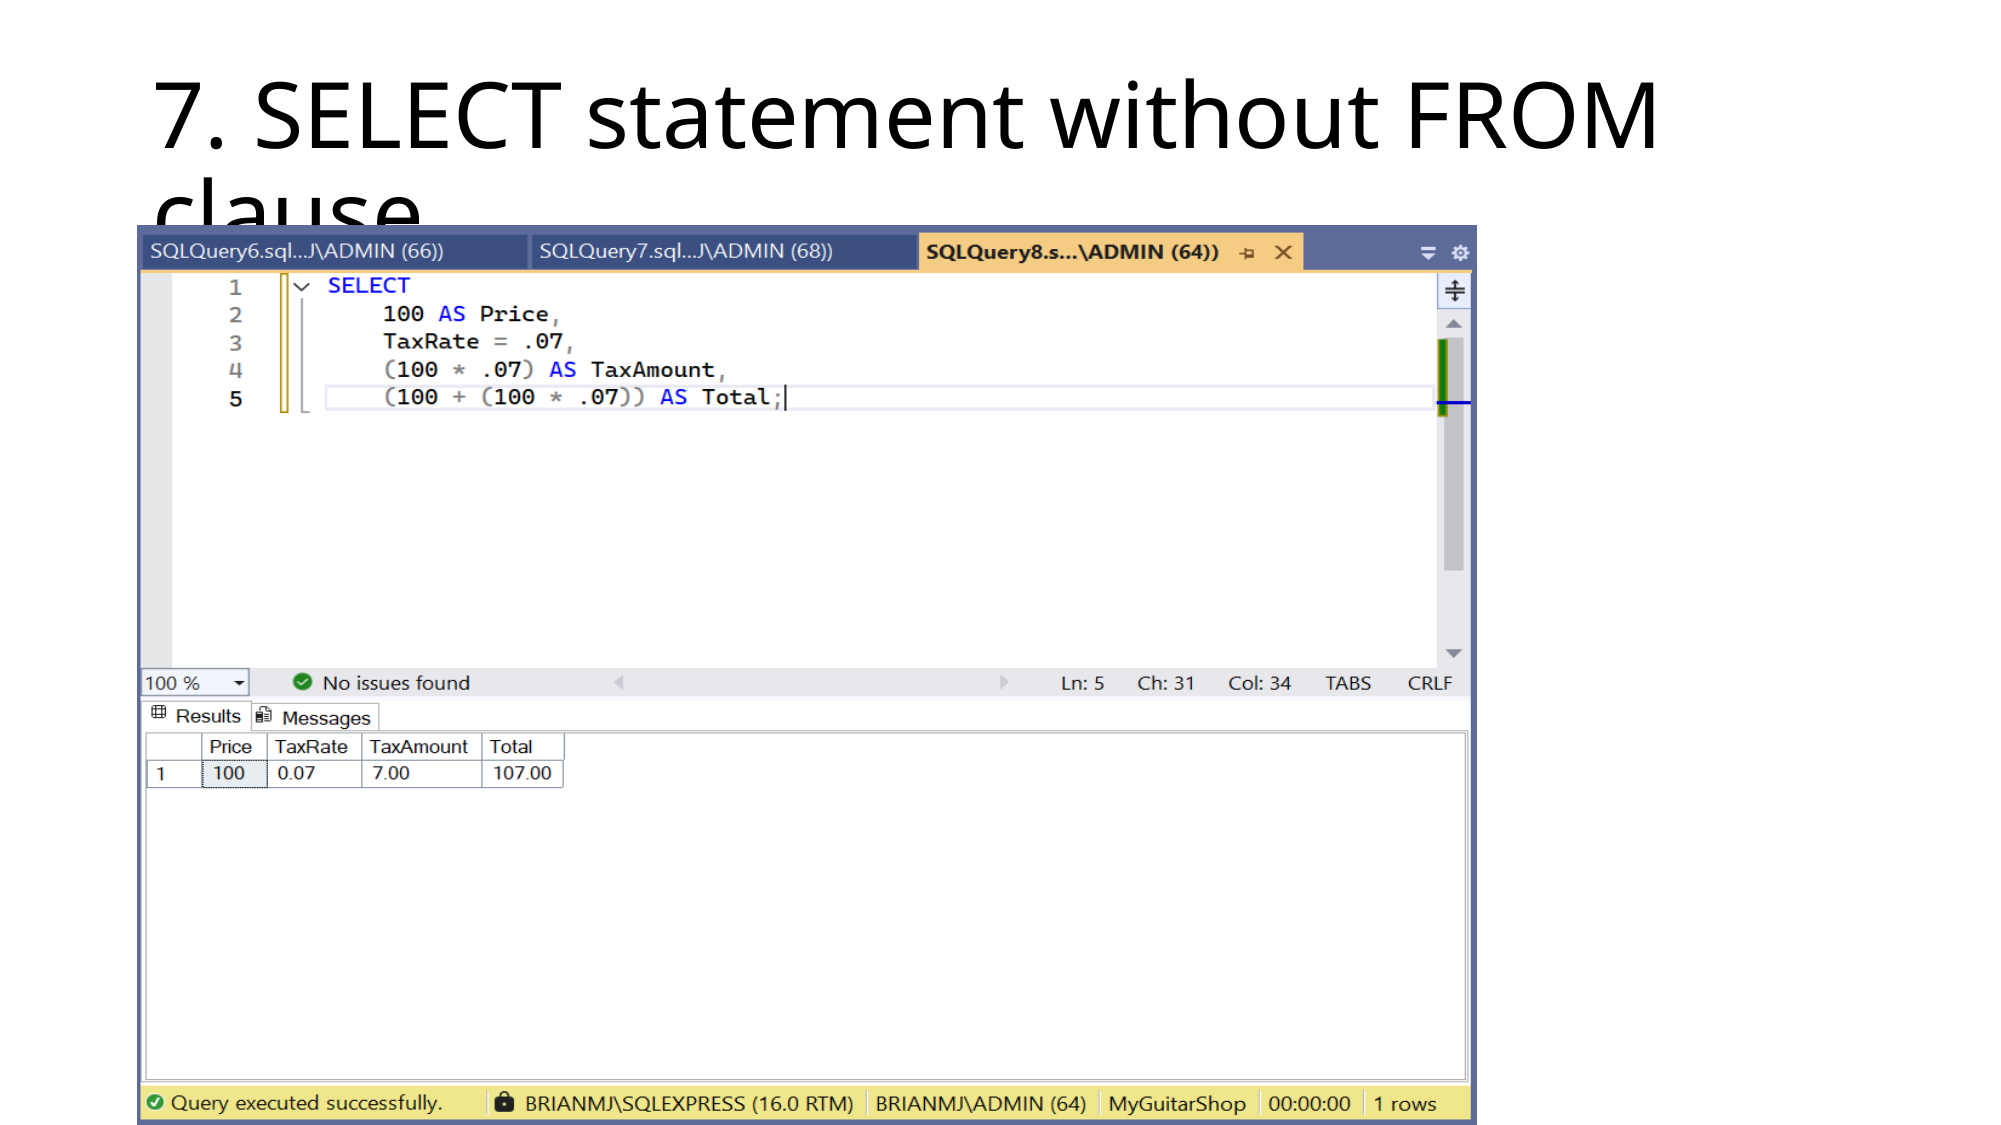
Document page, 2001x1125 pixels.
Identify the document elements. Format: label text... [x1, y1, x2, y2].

title 7. SELECT statement without FROM clause [137, 59, 1863, 278]
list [137, 225, 1477, 1125]
